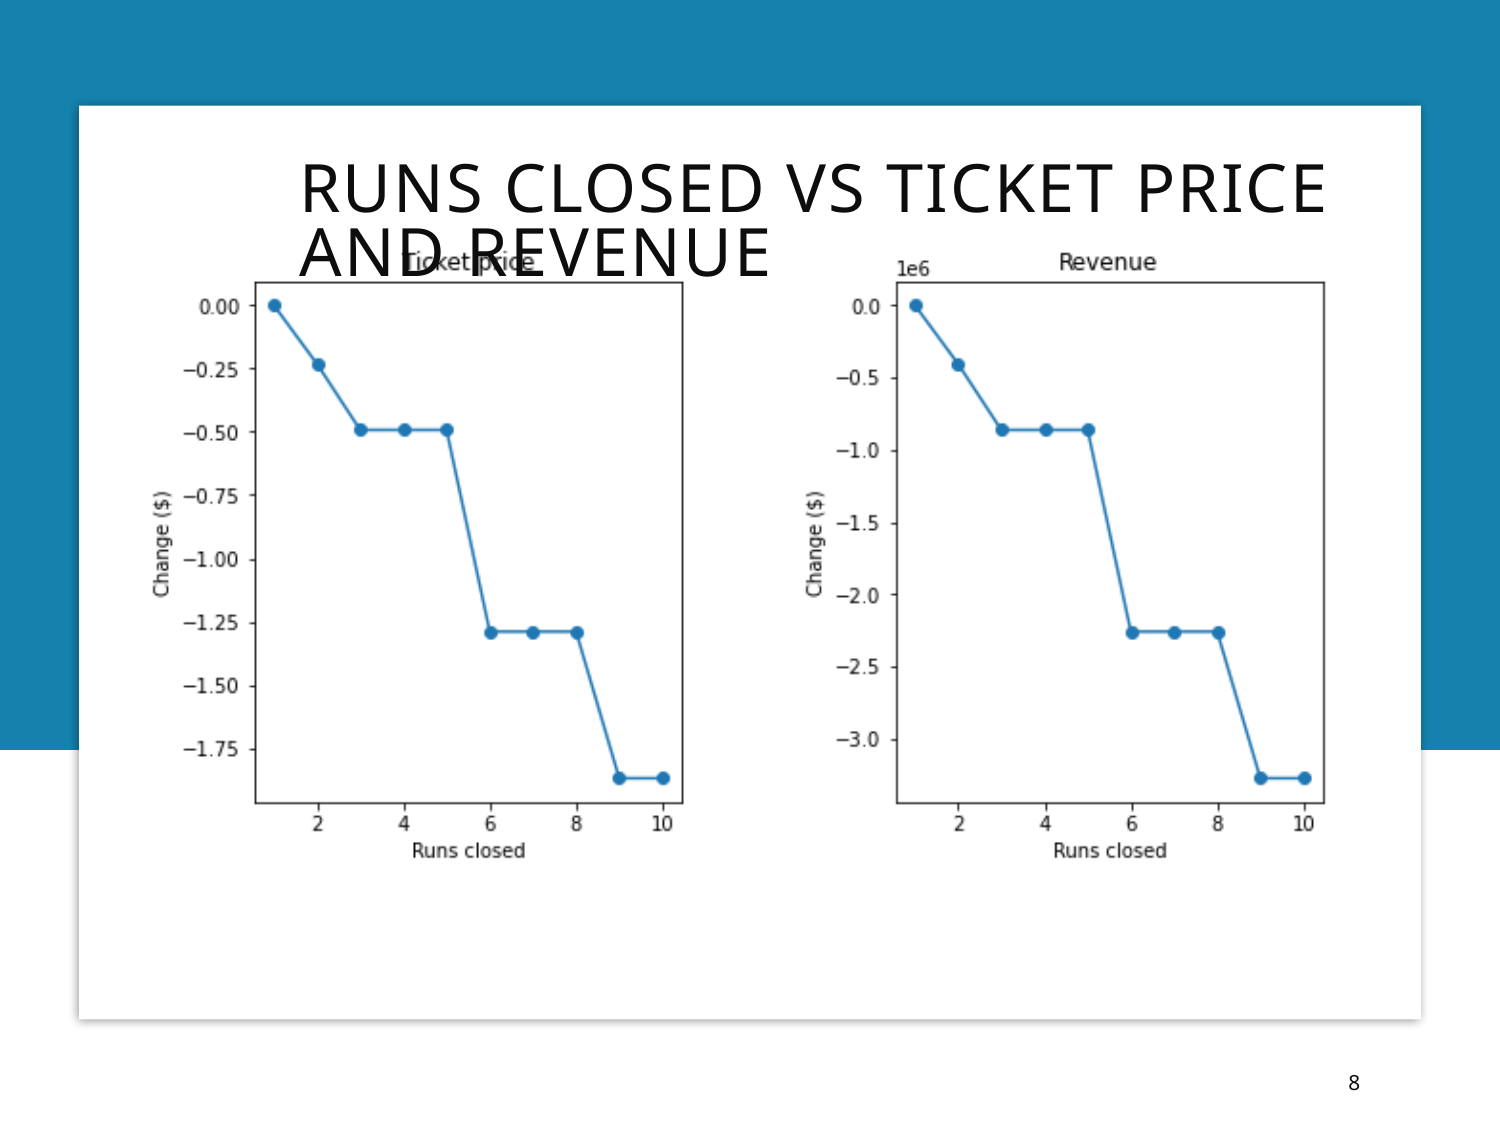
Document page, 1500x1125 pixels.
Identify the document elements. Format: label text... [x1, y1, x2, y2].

text_box [0, 0, 1500, 751]
slide_number 8 [1333, 1061, 1454, 1107]
text_box [78, 104, 1422, 1021]
picture [98, 239, 1402, 885]
text_box Runs Closed vs Ticket Price and Revenue [284, 153, 1481, 285]
